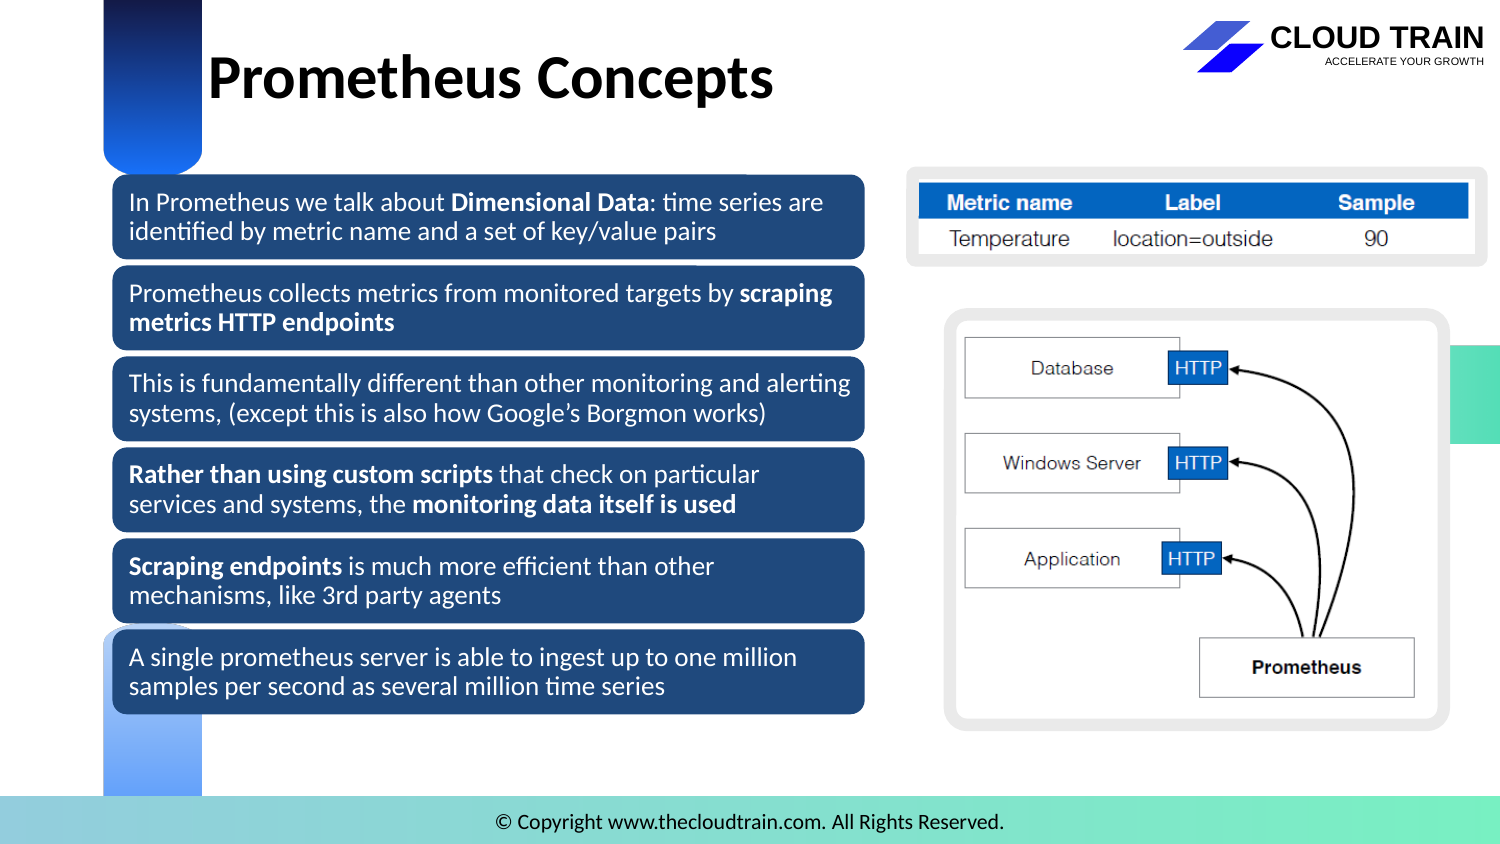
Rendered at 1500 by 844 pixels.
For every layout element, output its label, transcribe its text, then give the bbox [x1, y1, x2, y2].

picture [103, 622, 202, 797]
picture [1451, 345, 1500, 444]
picture [103, 0, 202, 178]
text_box Prometheus Concepts [206, 33, 1377, 111]
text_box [112, 113, 865, 776]
picture [949, 314, 1444, 725]
picture [912, 172, 1482, 261]
